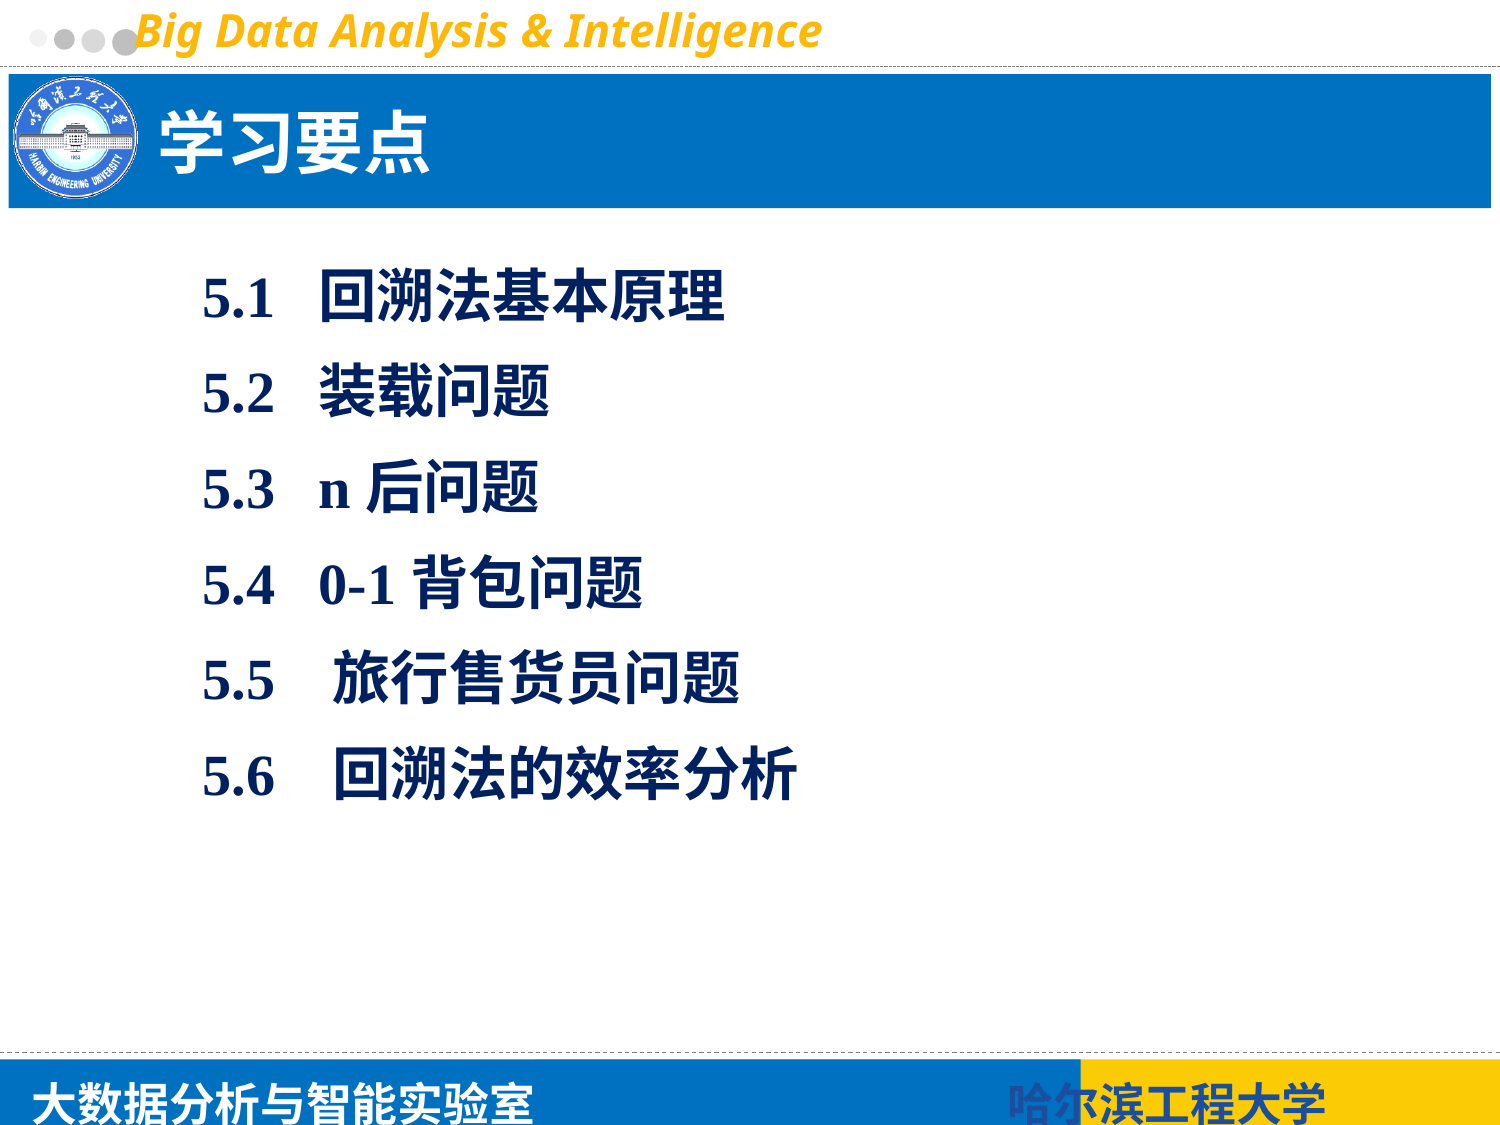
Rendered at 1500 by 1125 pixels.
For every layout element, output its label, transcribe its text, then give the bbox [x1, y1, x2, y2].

text_box 5.1 回溯法基本原理 5.2 装载问题 5.3 n后问题 5.4 0-1背包问题 5.5 旅行售货员问题 5.6 回溯法的效率分析 [187, 237, 1238, 975]
title 学习要点 [142, 76, 1425, 207]
